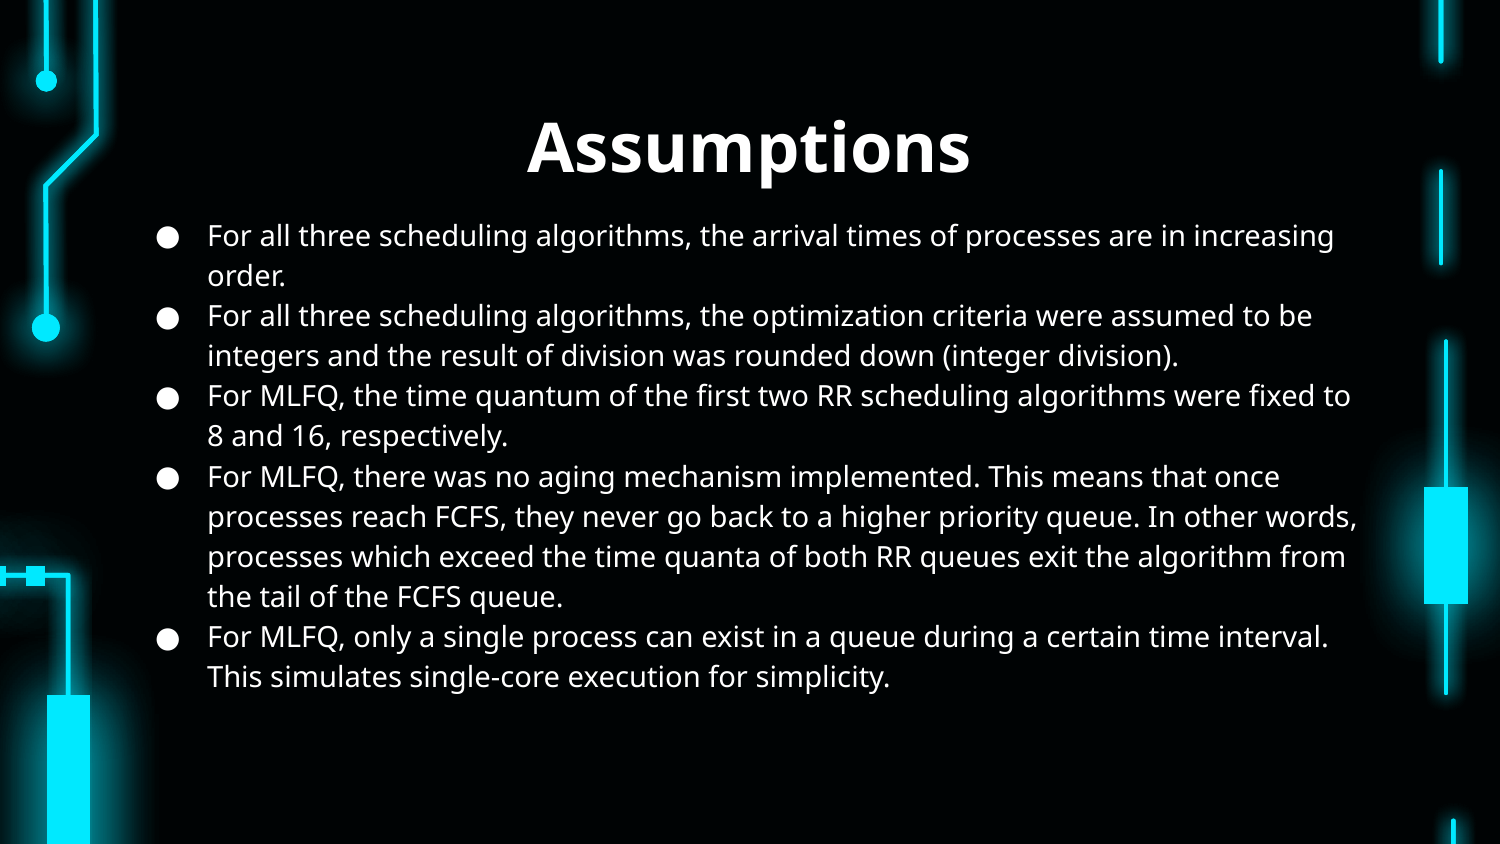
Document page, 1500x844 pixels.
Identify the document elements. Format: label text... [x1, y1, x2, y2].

list For all three scheduling algorithms, the arrival times of processes are in increasing order. For all three scheduling algorithms, the optimization criteria were assumed to be integers and the result of division was rounded down (integer division). For MLFQ, the time quantum of the first two RR scheduling algorithms were fixed to 8 and 16, respectively. For MLFQ, there was no aging mechanism implemented. This means that once processes reach FCFS, they never go back to a higher priority queue. In other words, processes which exceed the time quanta of both RR queues exit the algorithm from the tail of the FCFS queue. For MLFQ, only a single process can exist in a queue during a certain time interval. This simulates single-core execution for simplicity. [116, 196, 1383, 750]
title Assumptions [116, 88, 1383, 167]
